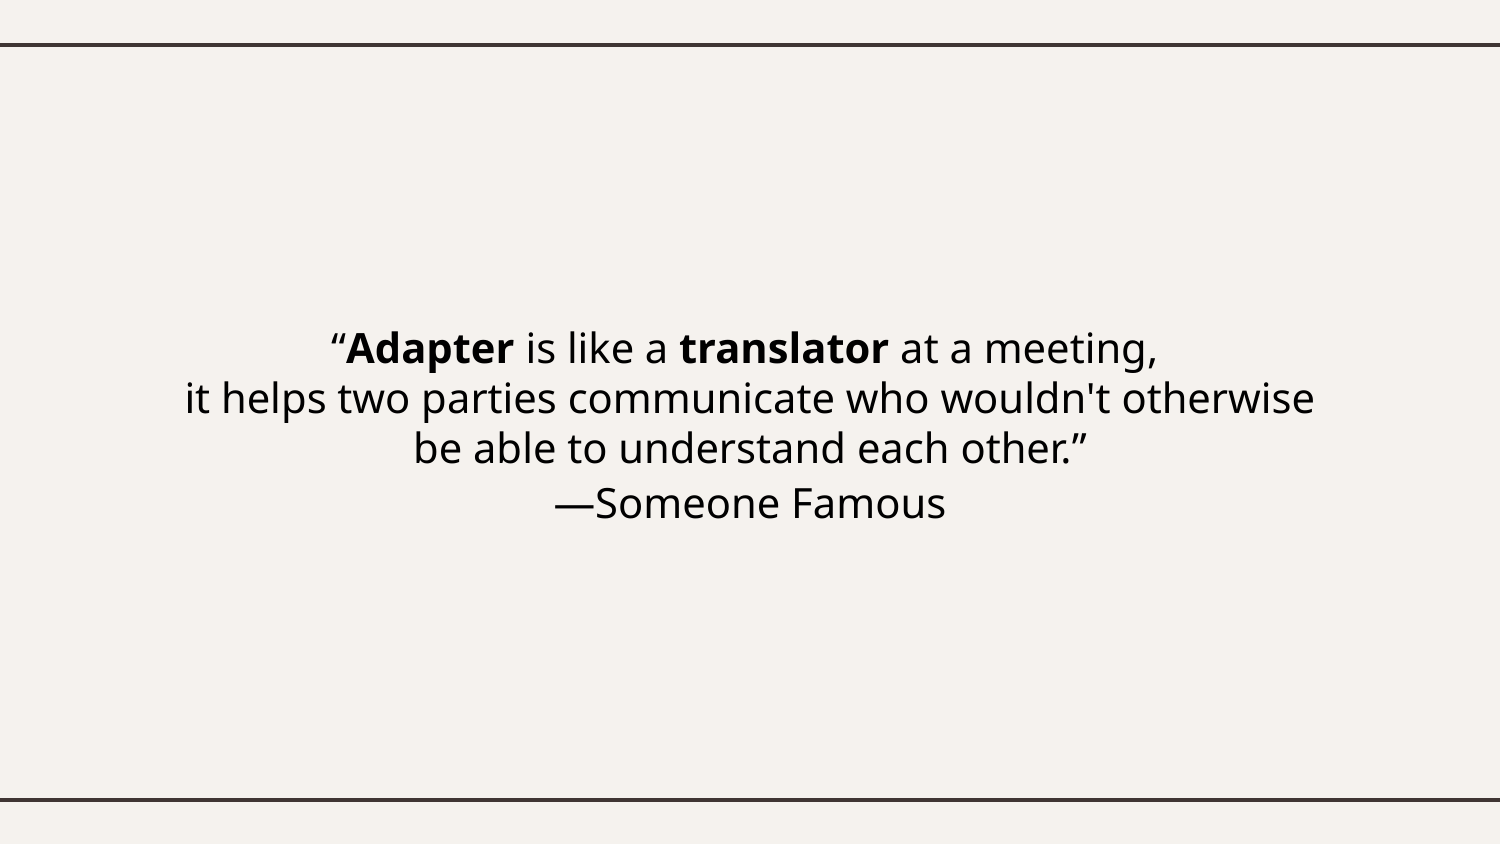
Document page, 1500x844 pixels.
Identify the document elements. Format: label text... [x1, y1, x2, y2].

subtitle “Adapter is like a translator at a meeting, it helps two parties communicate who wouldn't otherwise be able to understand each other.” [152, 318, 1347, 475]
title —Someone Famous [395, 475, 1105, 543]
